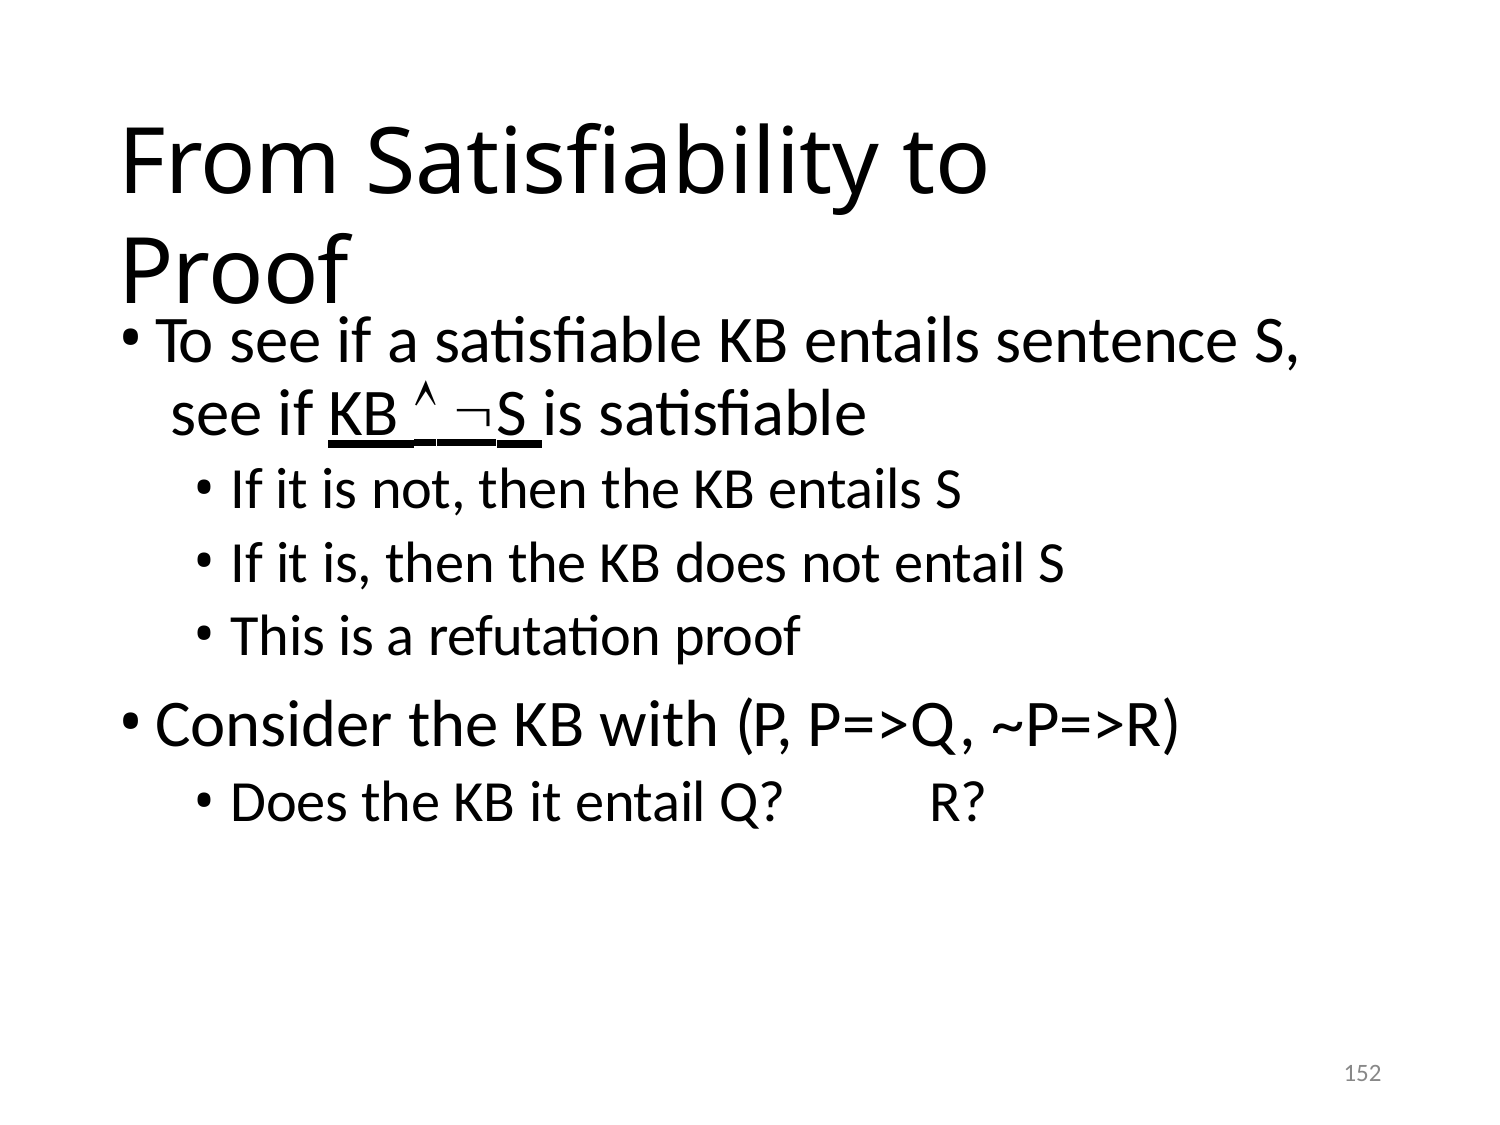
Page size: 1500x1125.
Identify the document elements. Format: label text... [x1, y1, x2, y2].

title From Satisfiability to Proof [116, 100, 1090, 292]
text_box To see if a satisfiable KB entails sentence S, see if KB  S is satisfiable If it is not, then the KB entails S If it is, then the KB does not entail S This is a refutation proof Consider the KB with (P, P=>Q, ~P=>R) Does the KB it entail Q? R? [116, 292, 1313, 834]
text_box 152 [1337, 1060, 1389, 1087]
